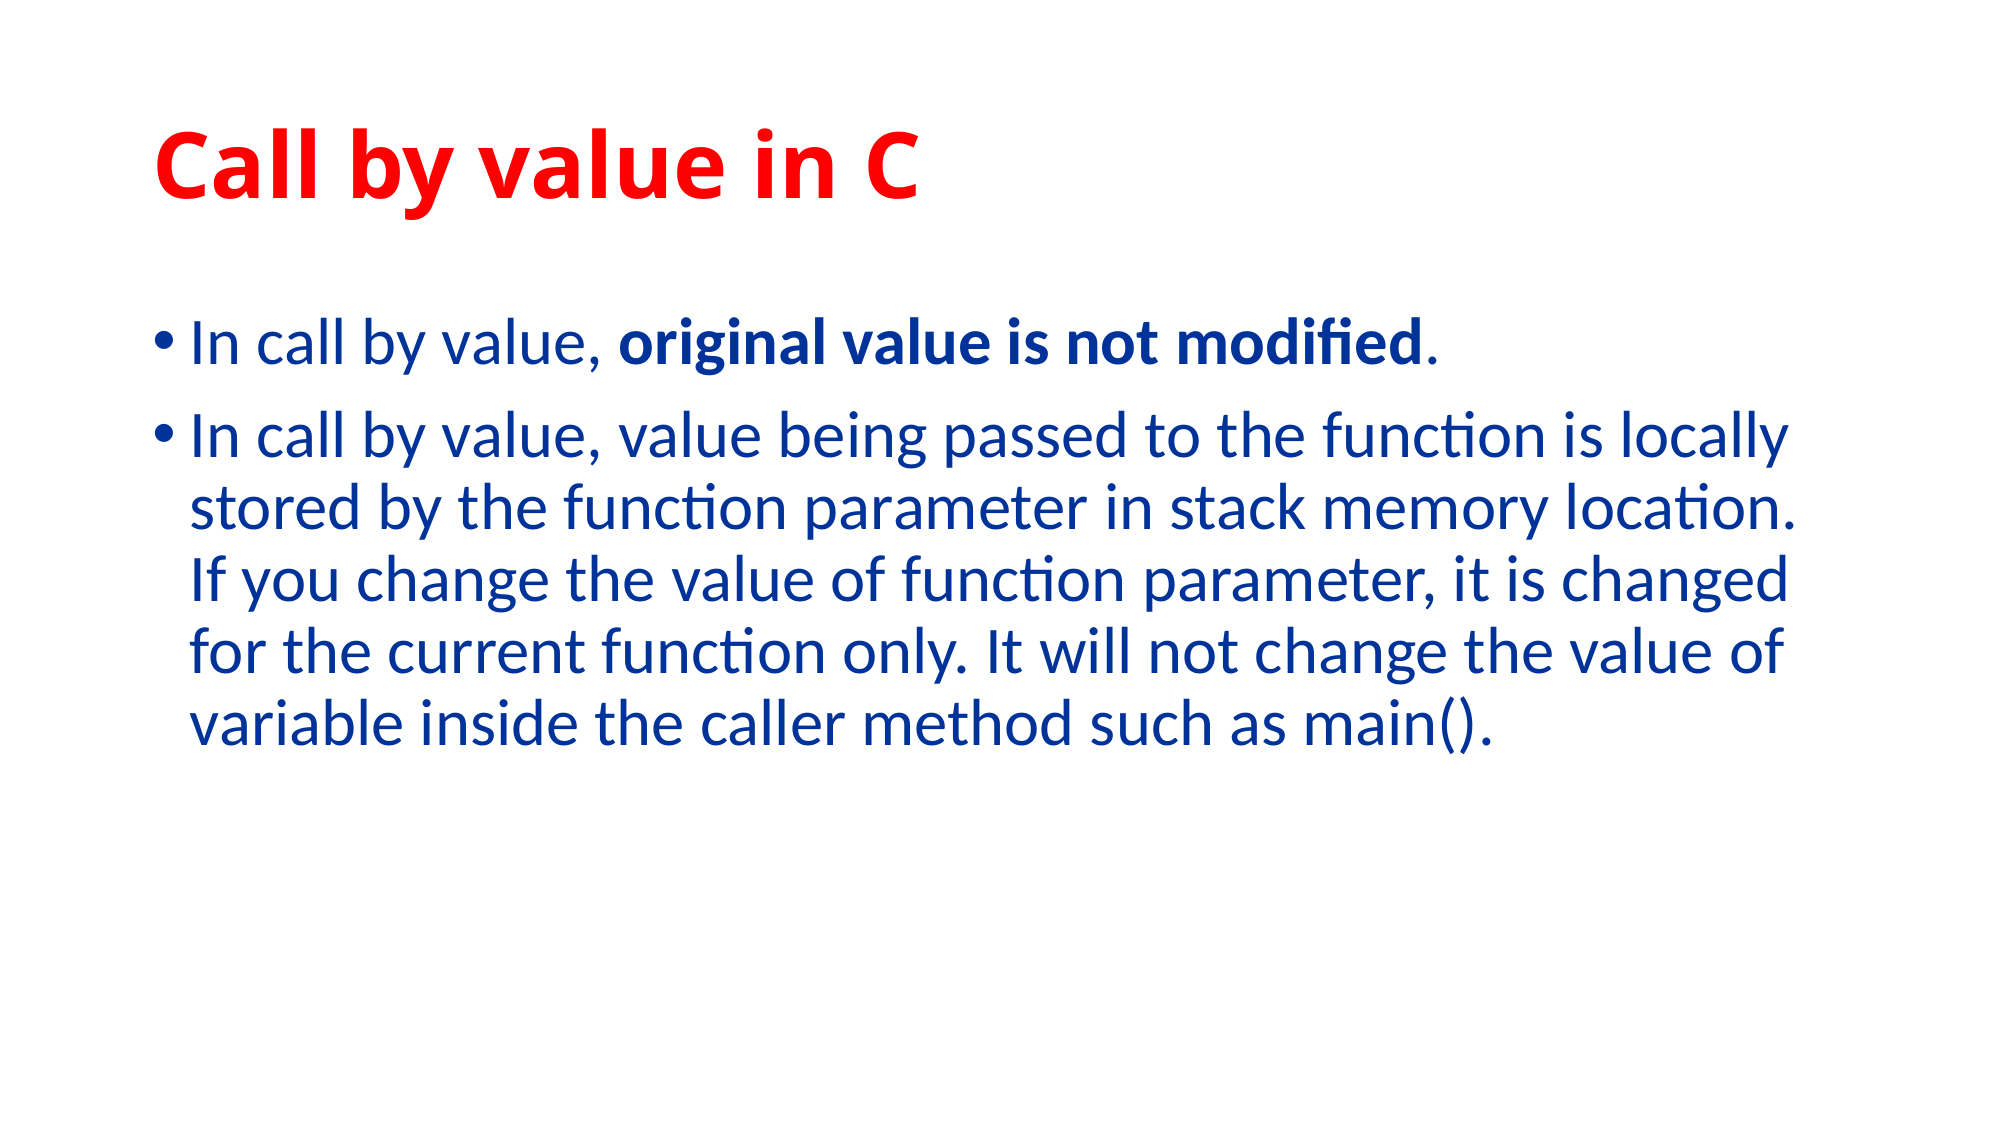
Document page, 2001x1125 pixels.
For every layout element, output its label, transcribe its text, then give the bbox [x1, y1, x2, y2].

list In call by value, original value is not modified. In call by value, value being passed to the function is locally stored by the function parameter in stack memory location. If you change the value of function parameter, it is changed for the current function only. It will not change the value of variable inside the caller method such as main(). [137, 299, 1863, 1014]
title Call by value in C [137, 59, 1863, 278]
